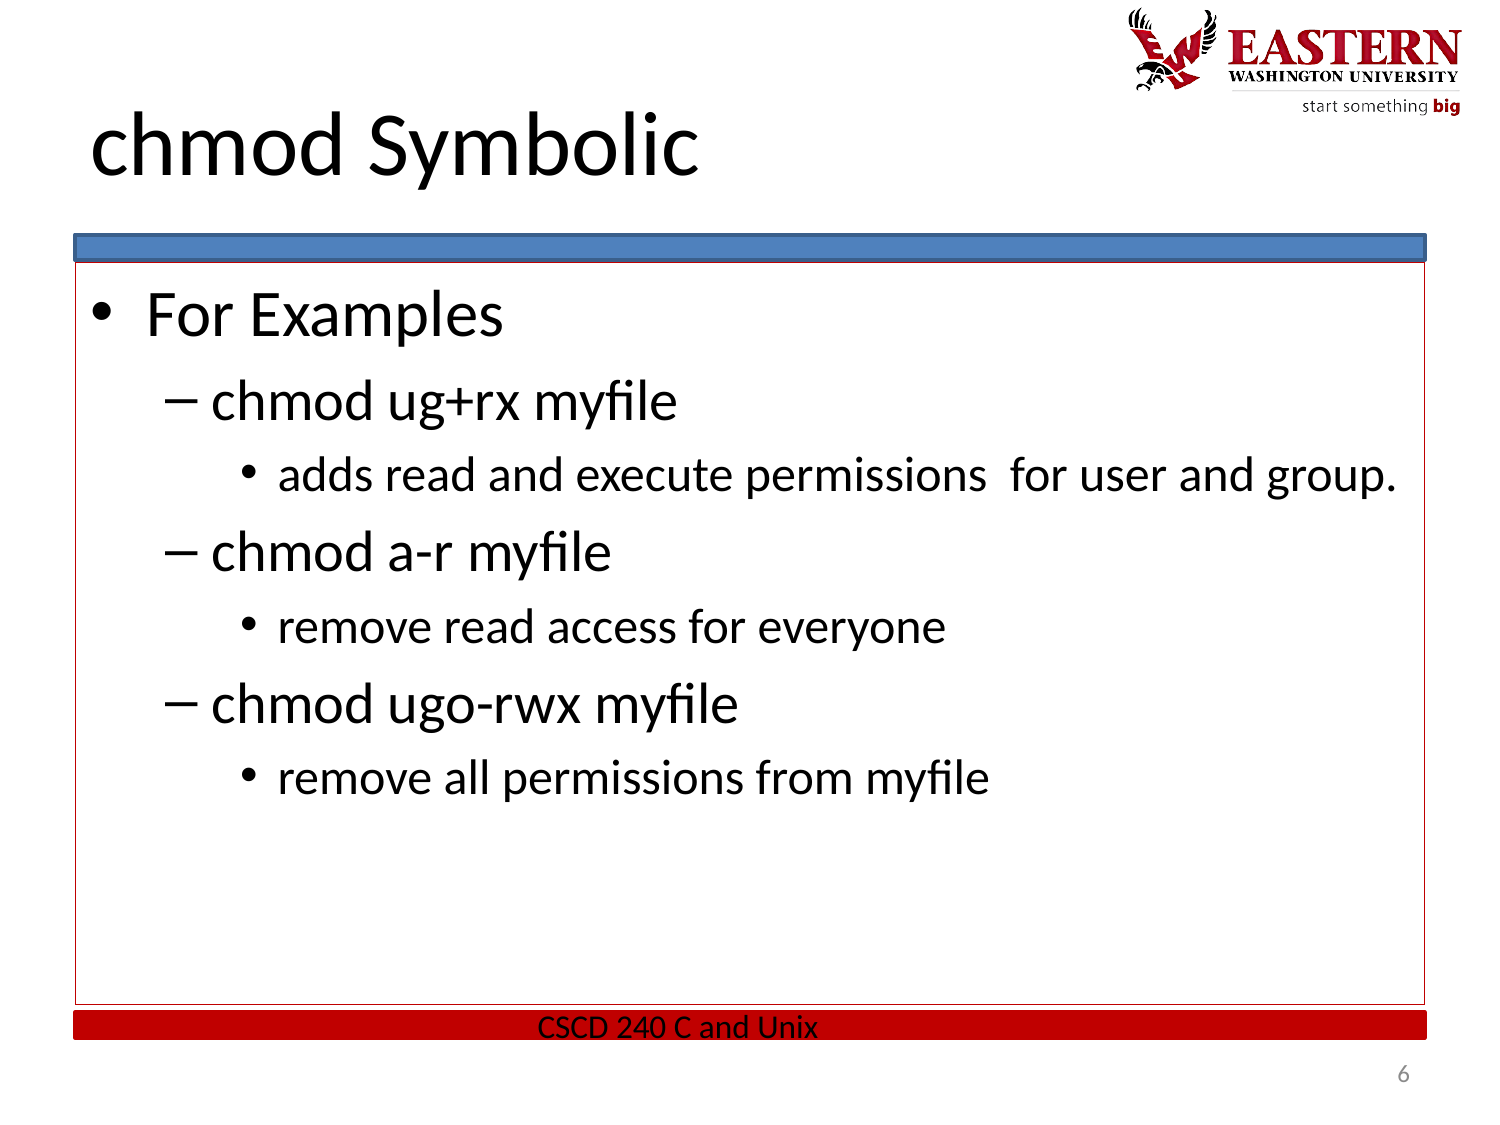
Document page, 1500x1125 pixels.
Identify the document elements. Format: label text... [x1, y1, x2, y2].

list For Examples chmod ug+rx myfile adds read and execute permissions for user and group. chmod a-r myfile remove read access for everyone chmod ugo-rwx myfile remove all permissions from myfile [75, 262, 1425, 1005]
text_box [1050, 1010, 1427, 1040]
slide_number 6 [1074, 1042, 1425, 1103]
text_box [73, 1010, 537, 1040]
title chmod Symbolic [75, 45, 1425, 233]
text_box [73, 233, 1427, 262]
text_box CSCD 240 C and Unix [537, 1004, 1050, 1045]
picture [1112, 0, 1500, 130]
